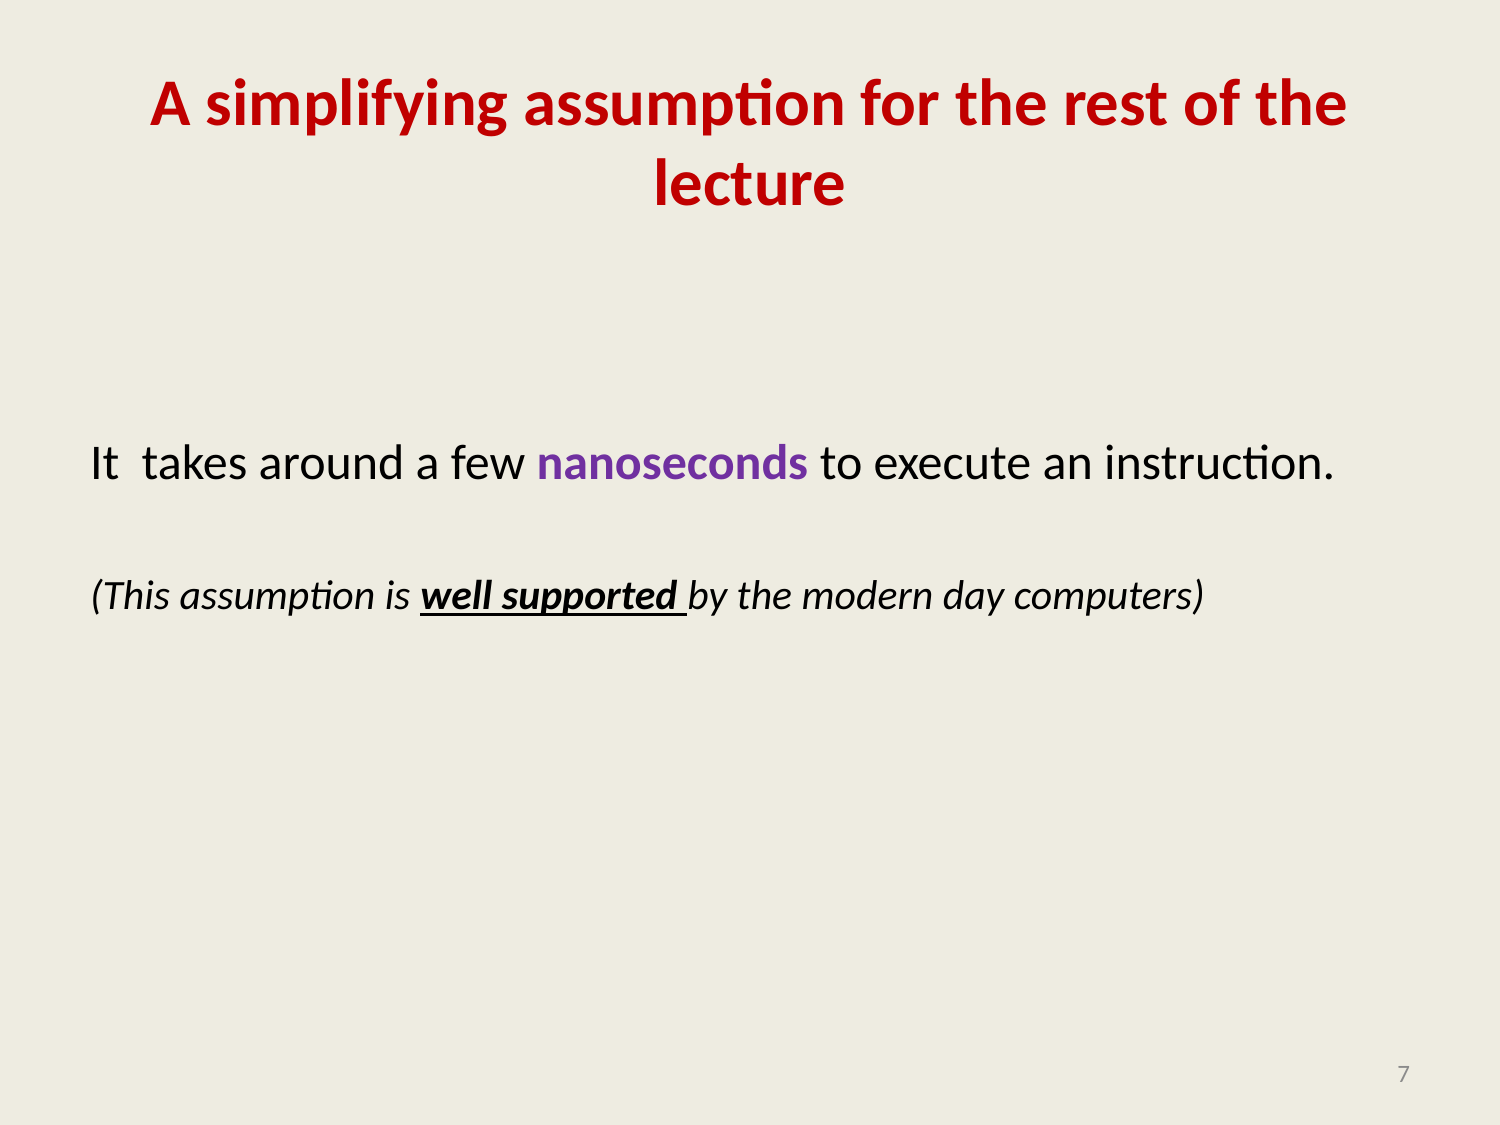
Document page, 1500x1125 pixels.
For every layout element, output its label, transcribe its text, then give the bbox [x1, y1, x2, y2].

title A simplifying assumption for the rest of the lecture [75, 45, 1425, 233]
slide_number 7 [1074, 1042, 1425, 1103]
list It takes around a few nanoseconds to execute an instruction. (This assumption is well supported by the modern day computers) [75, 262, 1425, 1005]
